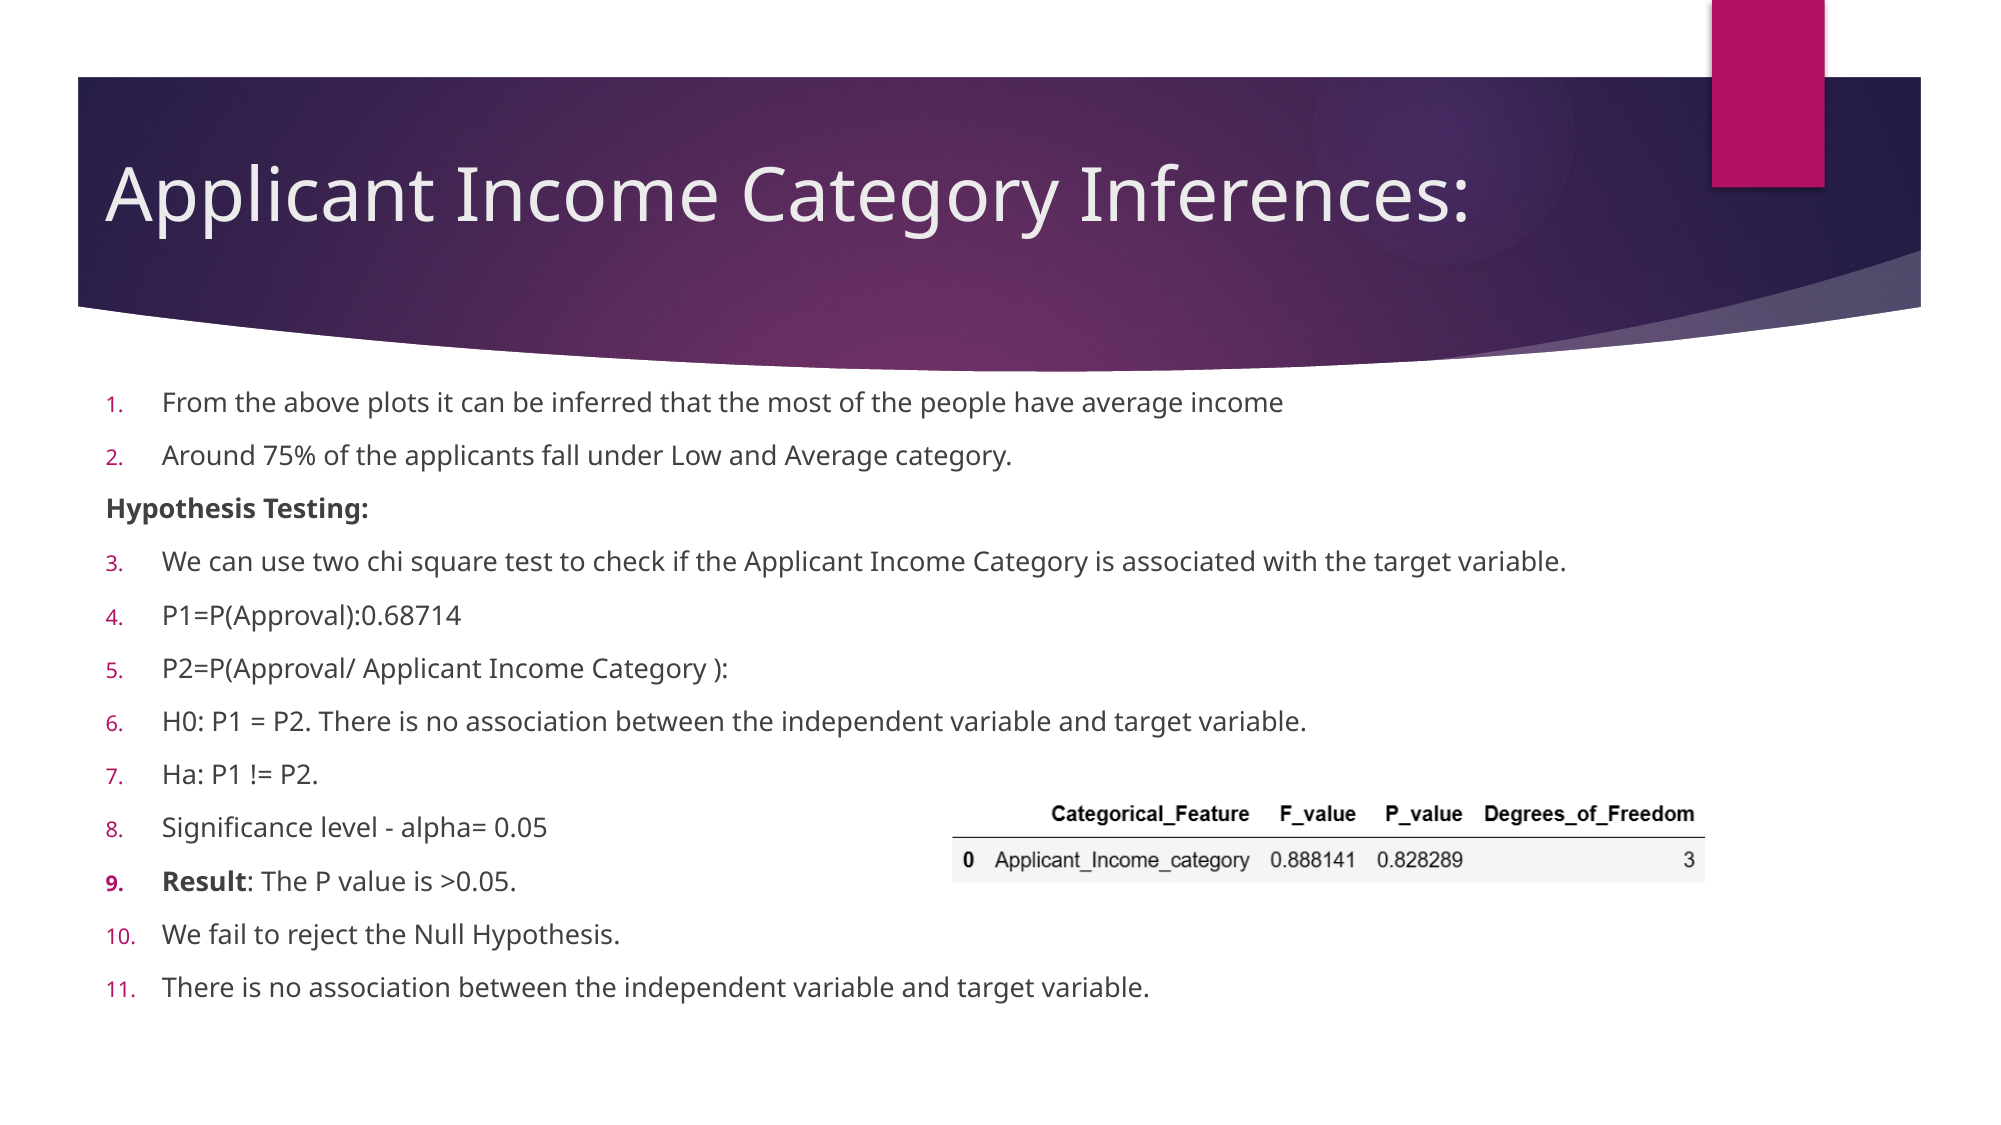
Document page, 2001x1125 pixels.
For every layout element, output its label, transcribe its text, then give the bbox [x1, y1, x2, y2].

title Applicant Income Category Inferences: [90, 107, 1627, 276]
list From the above plots it can be inferred that the most of the people have average income Around 75% of the applicants fall under Low and Average category. Hypothesis Testing: We can use two chi square test to check if the Applicant Income Category is associated with the target variable. P1=P(Approval):0.68714 P2=P(Approval/ Applicant Income Category ): H0: P1 = P2. There is no association between the independent variable and target variable. Ha: P1 != P2. Significance level - alpha= 0.05 Result: The P value is >0.05. We fail to reject the Null Hypothesis. There is no association between the independent variable and target variable. [90, 377, 1792, 1055]
picture [940, 777, 1727, 903]
